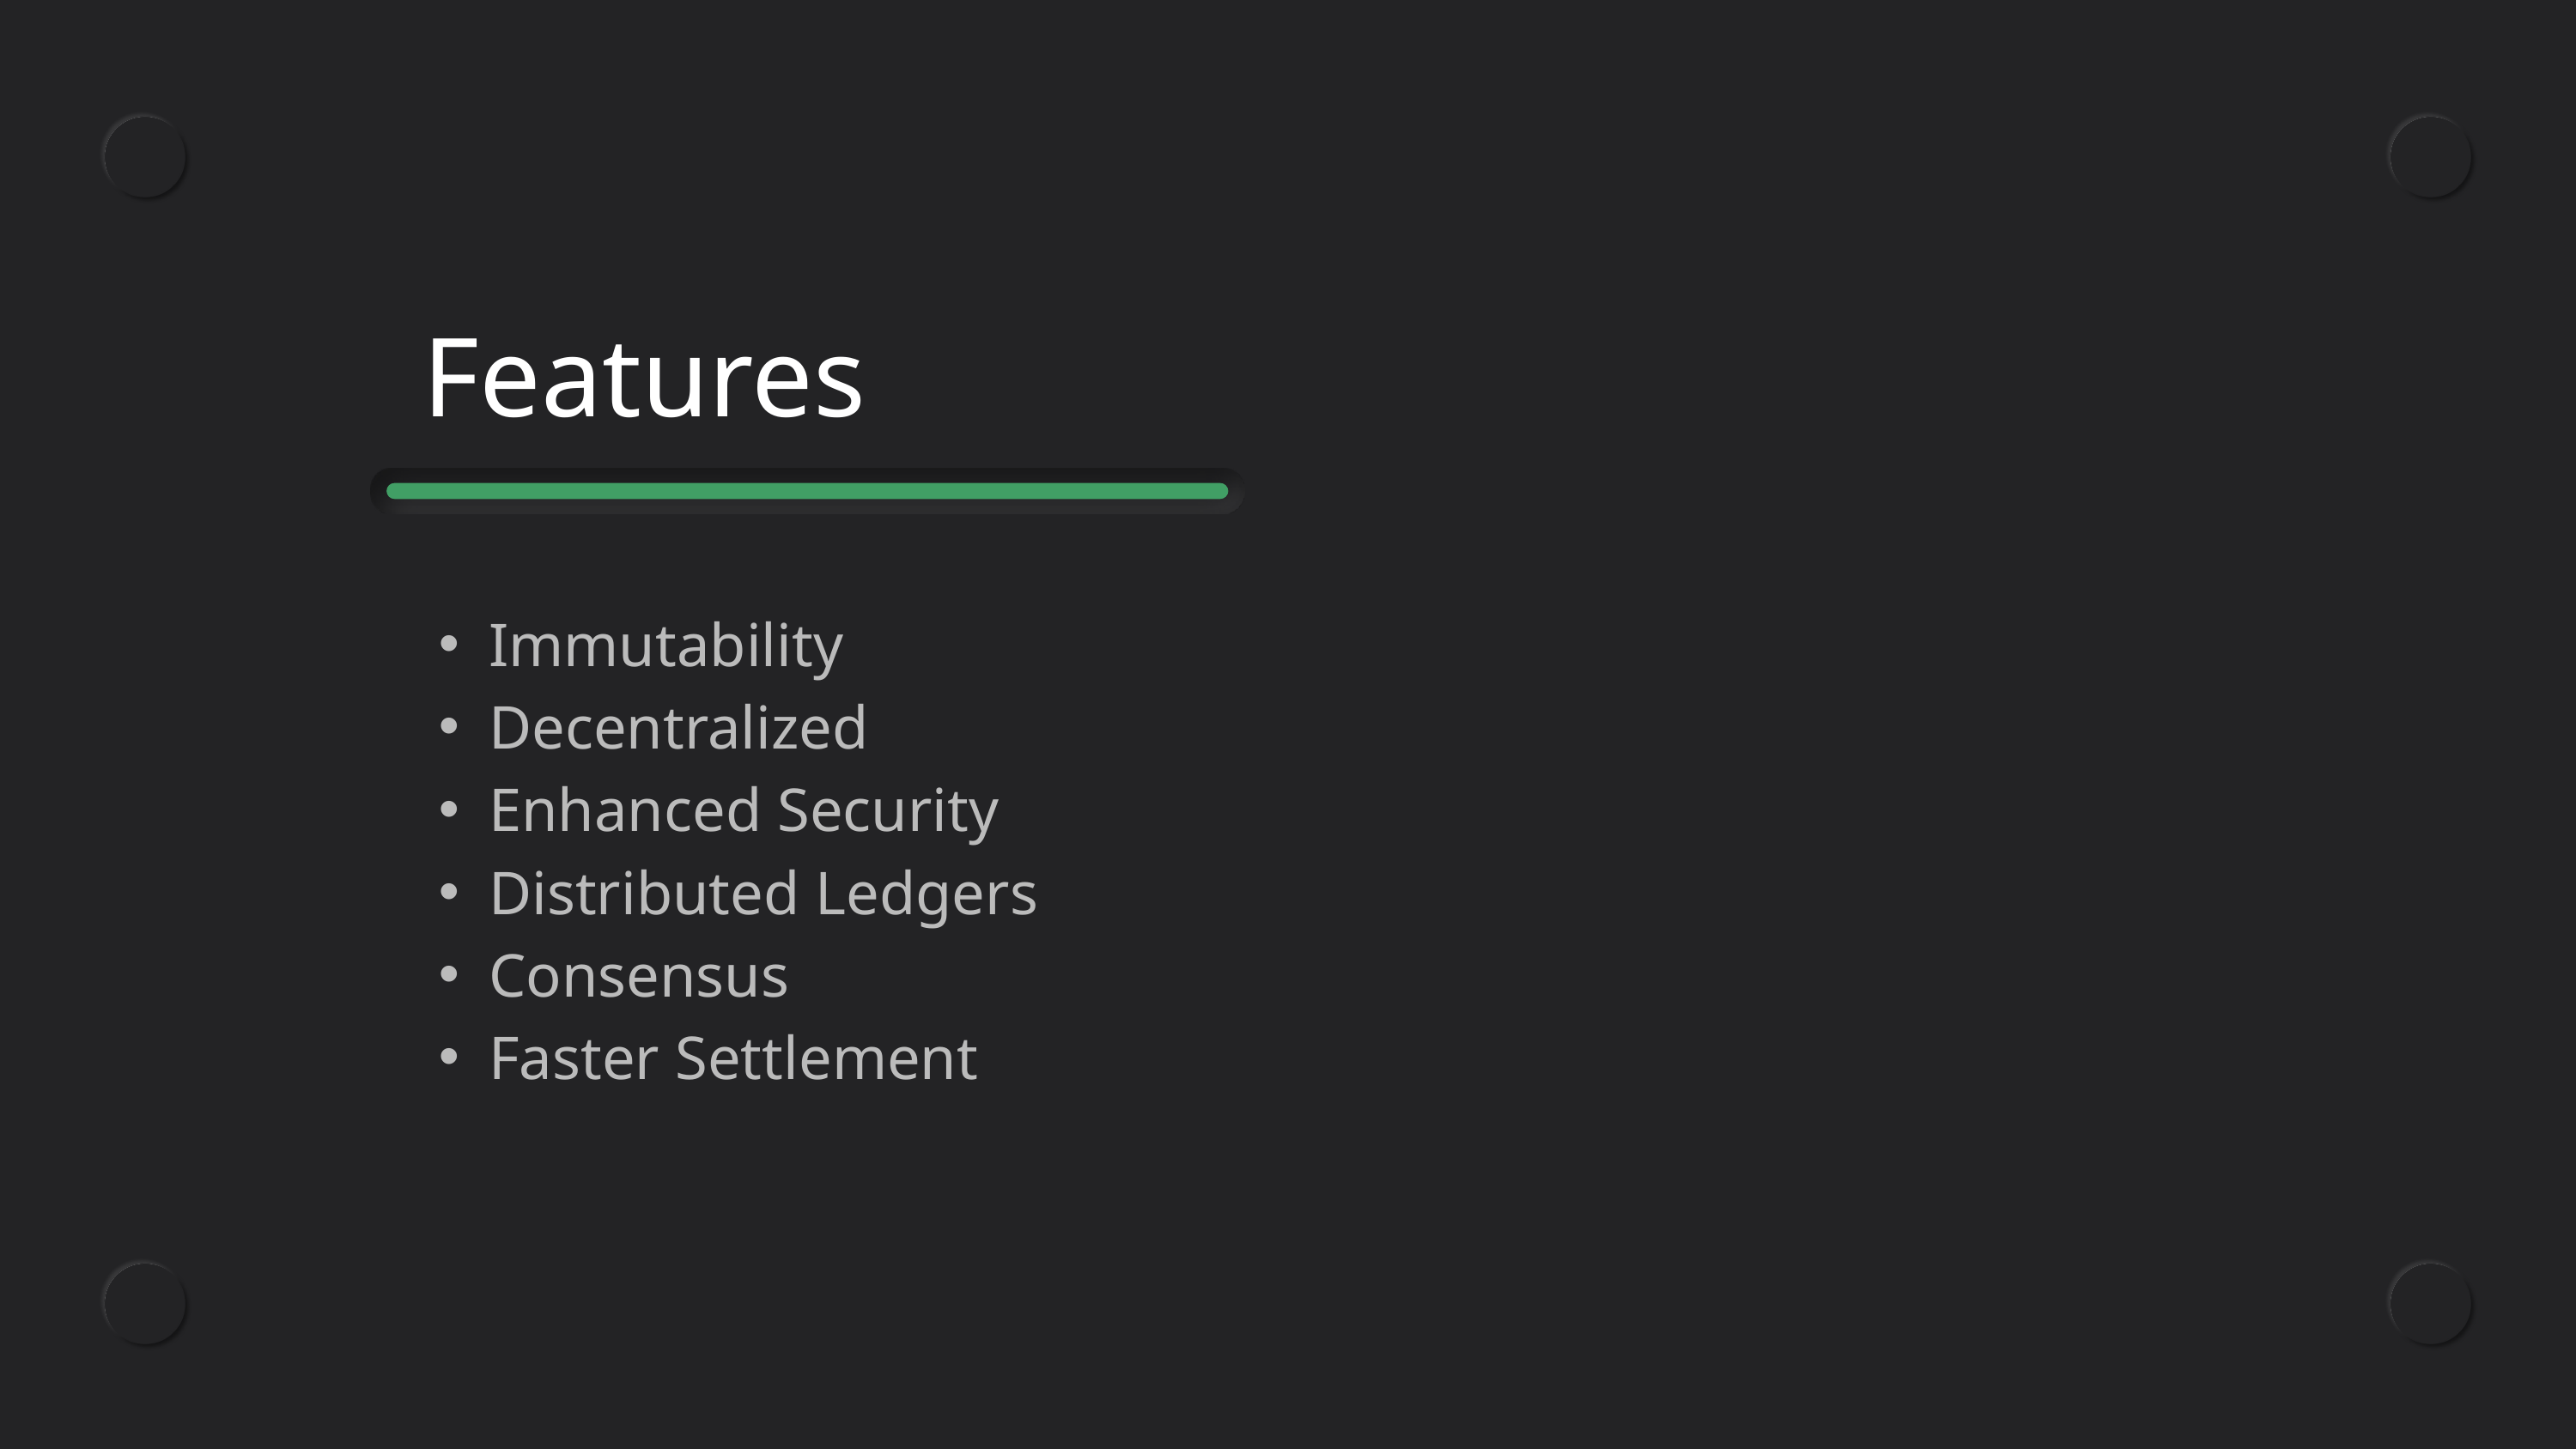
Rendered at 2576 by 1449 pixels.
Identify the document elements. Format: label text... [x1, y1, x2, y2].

picture [98, 1257, 192, 1351]
picture [2384, 1257, 2478, 1351]
text_box Features [420, 286, 869, 440]
picture [98, 110, 192, 204]
text_box Immutability Decentralized Enhanced Security Distributed Ledgers Consensus Faster Settlement [388, 595, 1349, 1449]
picture [2384, 110, 2478, 204]
picture [370, 468, 1245, 514]
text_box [386, 482, 1229, 500]
